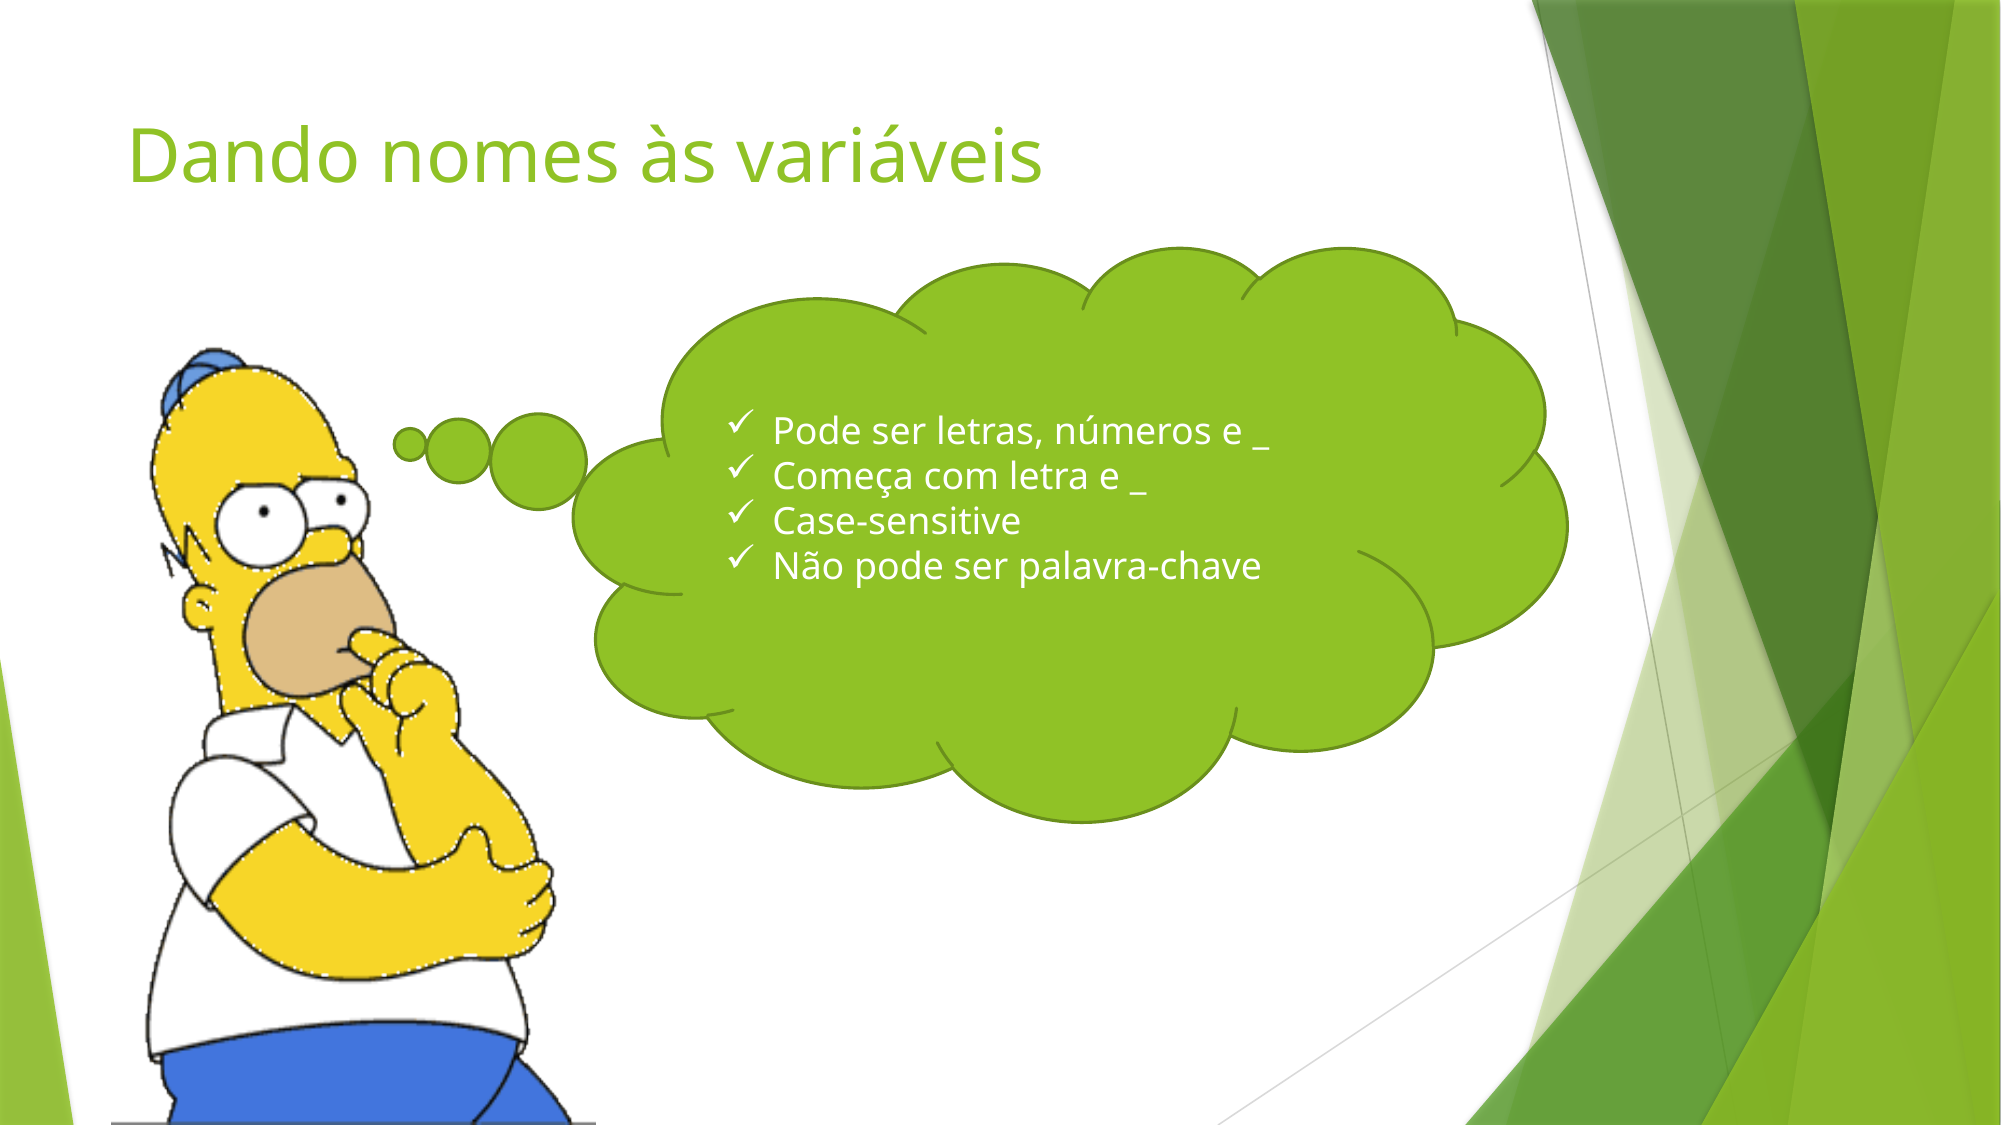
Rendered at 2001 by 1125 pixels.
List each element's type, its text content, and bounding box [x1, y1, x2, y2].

text_box Pode ser letras, números e _ Começa com letra e _ Case-sensitive Não pode ser palavra-chave [599, 317, 1569, 825]
title Dando nomes às variáveis [111, 99, 1522, 317]
picture [110, 343, 596, 1125]
